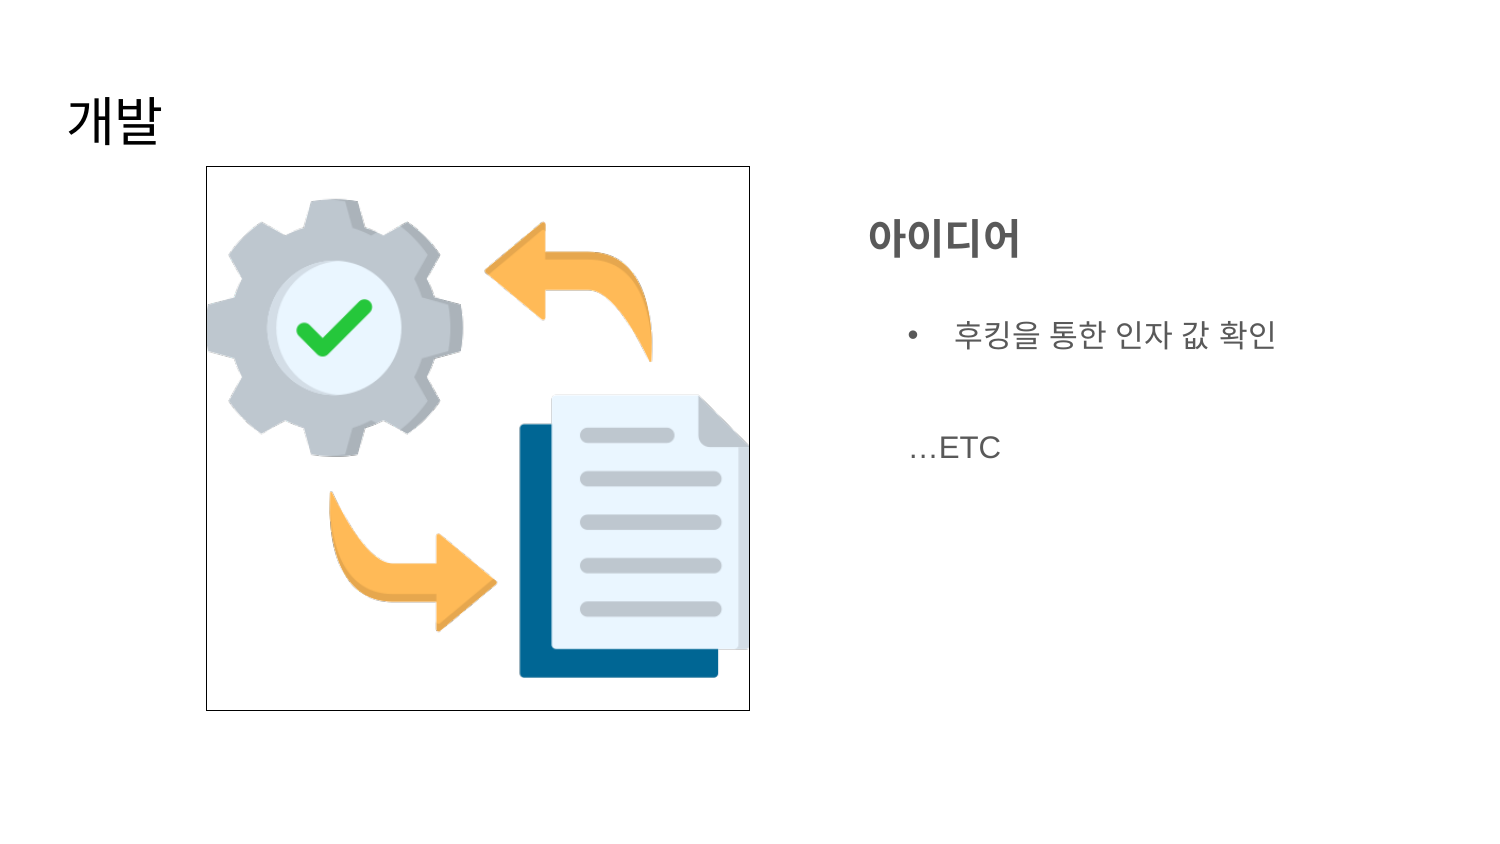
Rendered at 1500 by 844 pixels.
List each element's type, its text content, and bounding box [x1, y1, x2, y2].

list 아이디어 [853, 189, 1410, 273]
text_box 후킹을 통한 인자 값 확인 …ETC [892, 295, 1449, 463]
picture [205, 166, 751, 711]
title 개발 [51, 72, 1449, 167]
